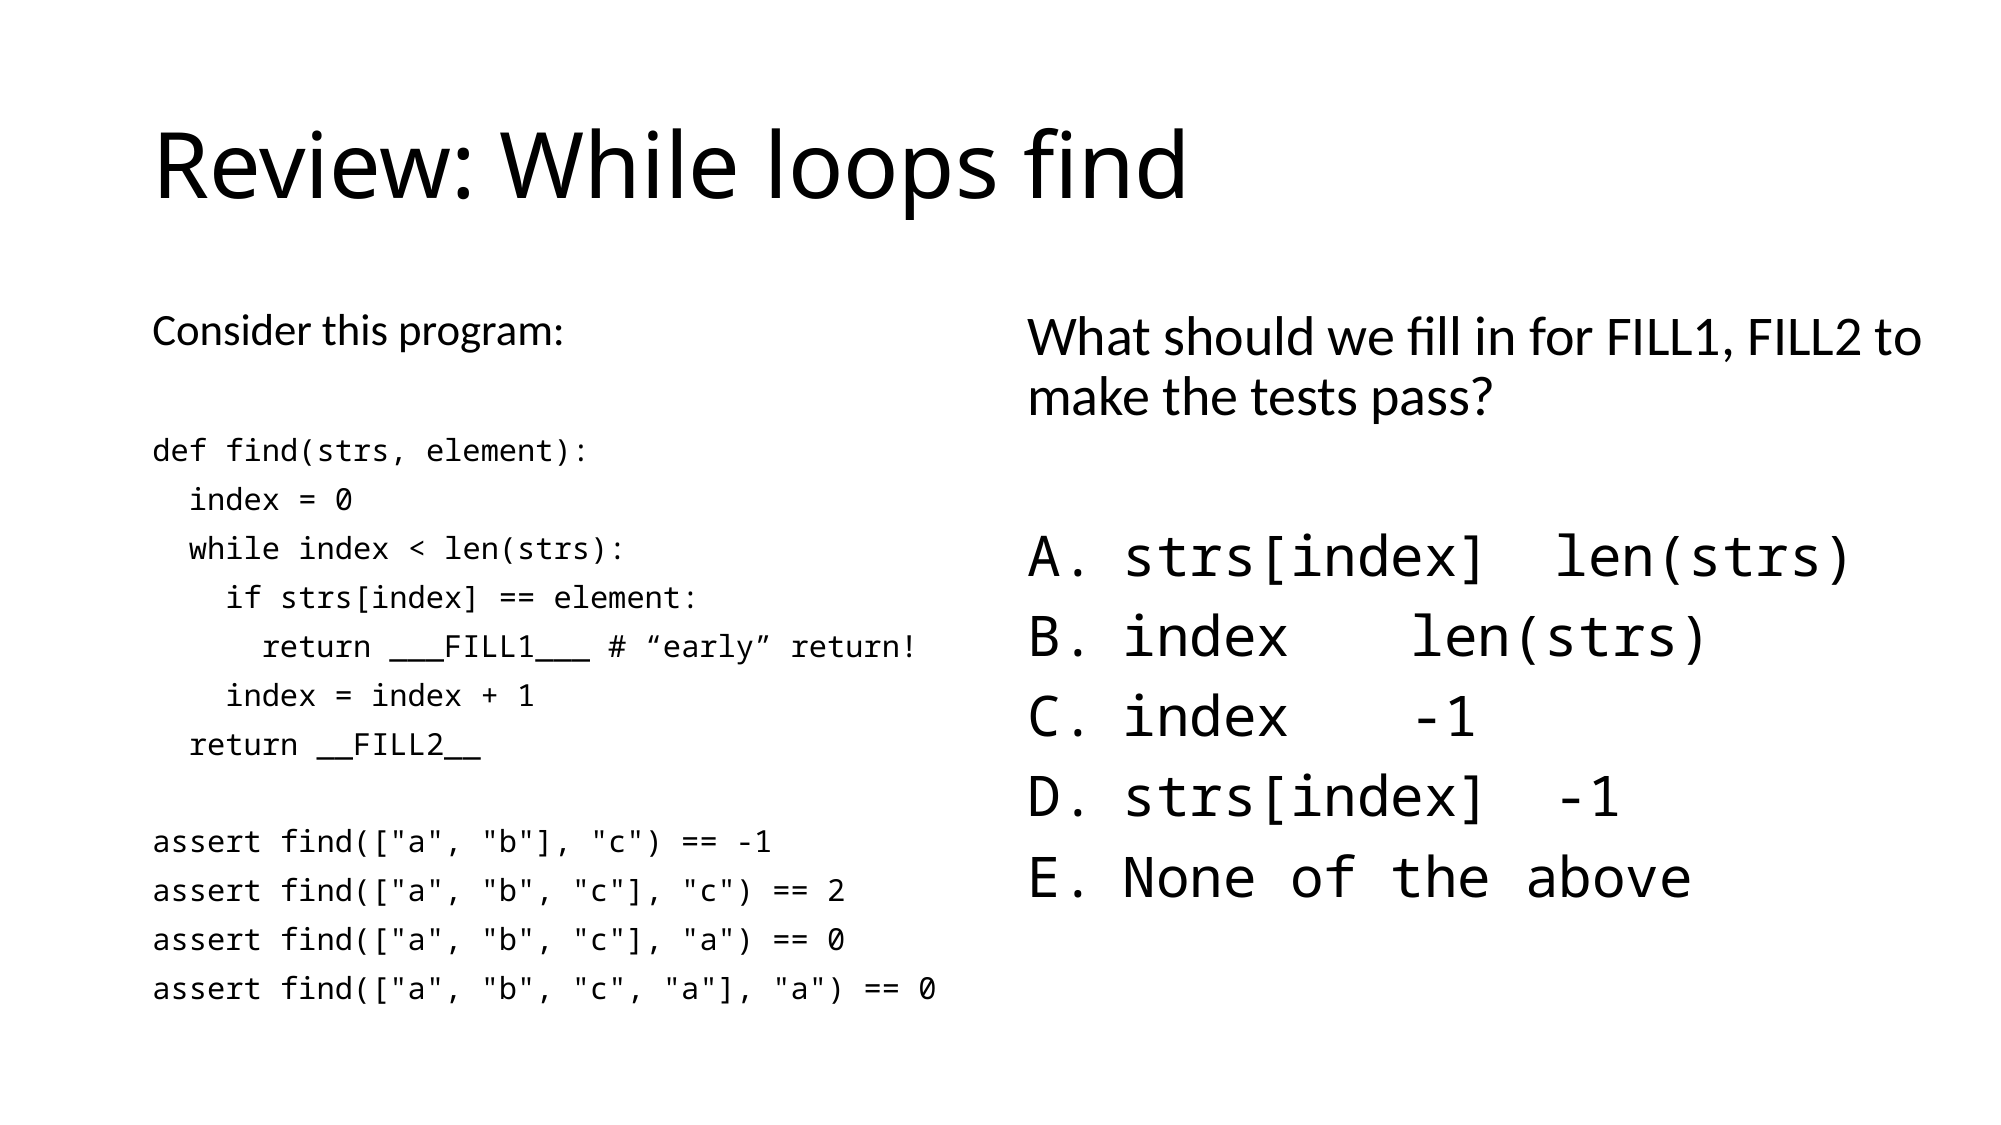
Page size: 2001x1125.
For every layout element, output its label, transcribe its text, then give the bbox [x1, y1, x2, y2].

title Review: While loops find [137, 59, 1863, 278]
list What should we fill in for FILL1, FILL2 to make the tests pass? strs[index] len(strs) index len(strs) index -1 strs[index] -1 None of the above [1012, 299, 1956, 1014]
list Consider this program: def find(strs, element): index = 0 while index < len(strs): if strs[index] == element: return ___FILL1___ # “early” return! index = index + 1 return __FILL2__ assert find(["a", "b"], "c") == -1 assert find(["a", "b", "c"], "c") == 2 assert find(["a", "b", "c"], "a") == 0 assert find(["a", "b", "c", "a"], "a") == 0 [137, 299, 988, 1014]
